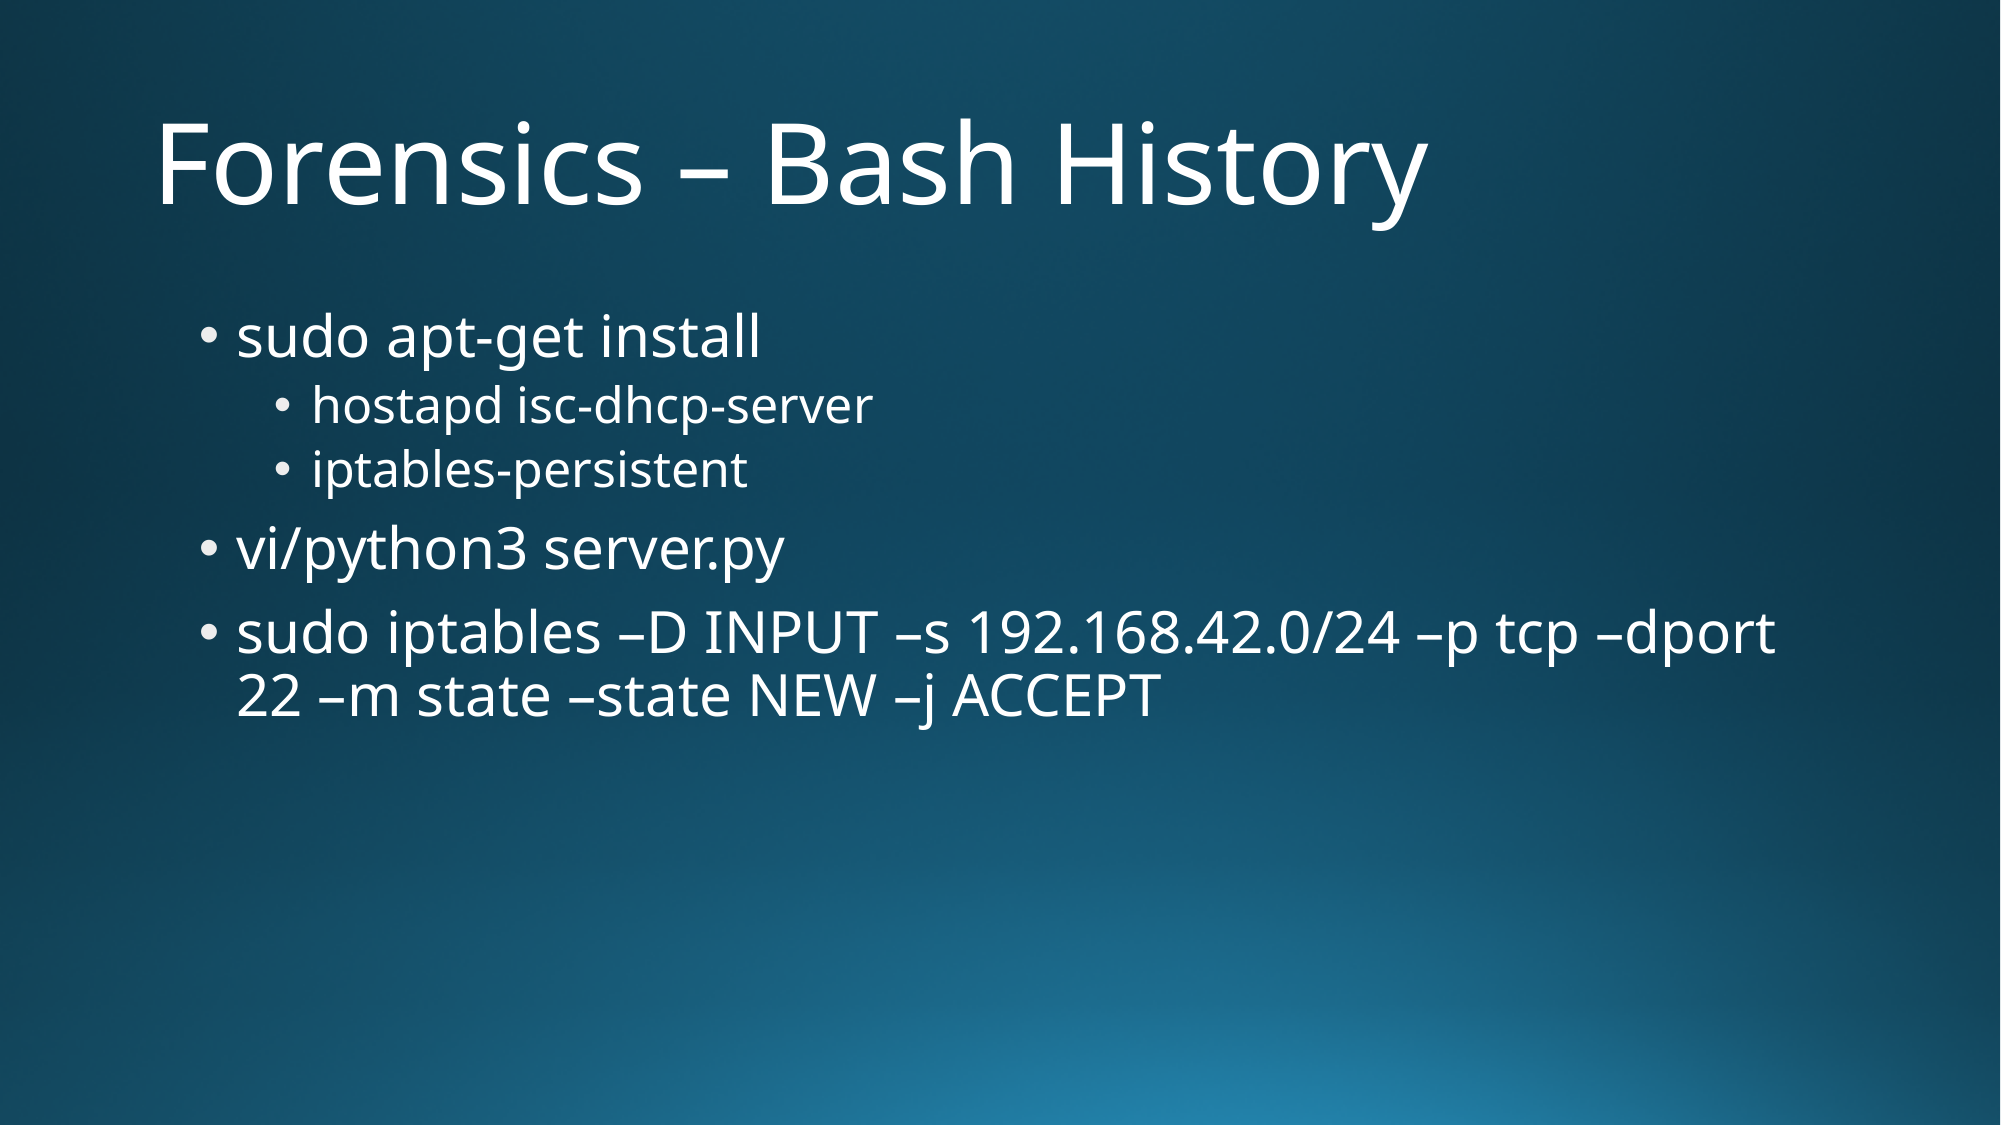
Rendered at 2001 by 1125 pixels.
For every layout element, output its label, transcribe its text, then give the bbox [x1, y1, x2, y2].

title Forensics – Bash History [137, 59, 1863, 278]
list sudo apt-get install hostapd isc-dhcp-server iptables-persistent vi/python3 server.py sudo iptables –D INPUT –s 192.168.42.0/24 –p tcp –dport 22 –m state –state NEW –j ACCEPT [183, 299, 1863, 1014]
picture [0, 0, 2001, 1125]
